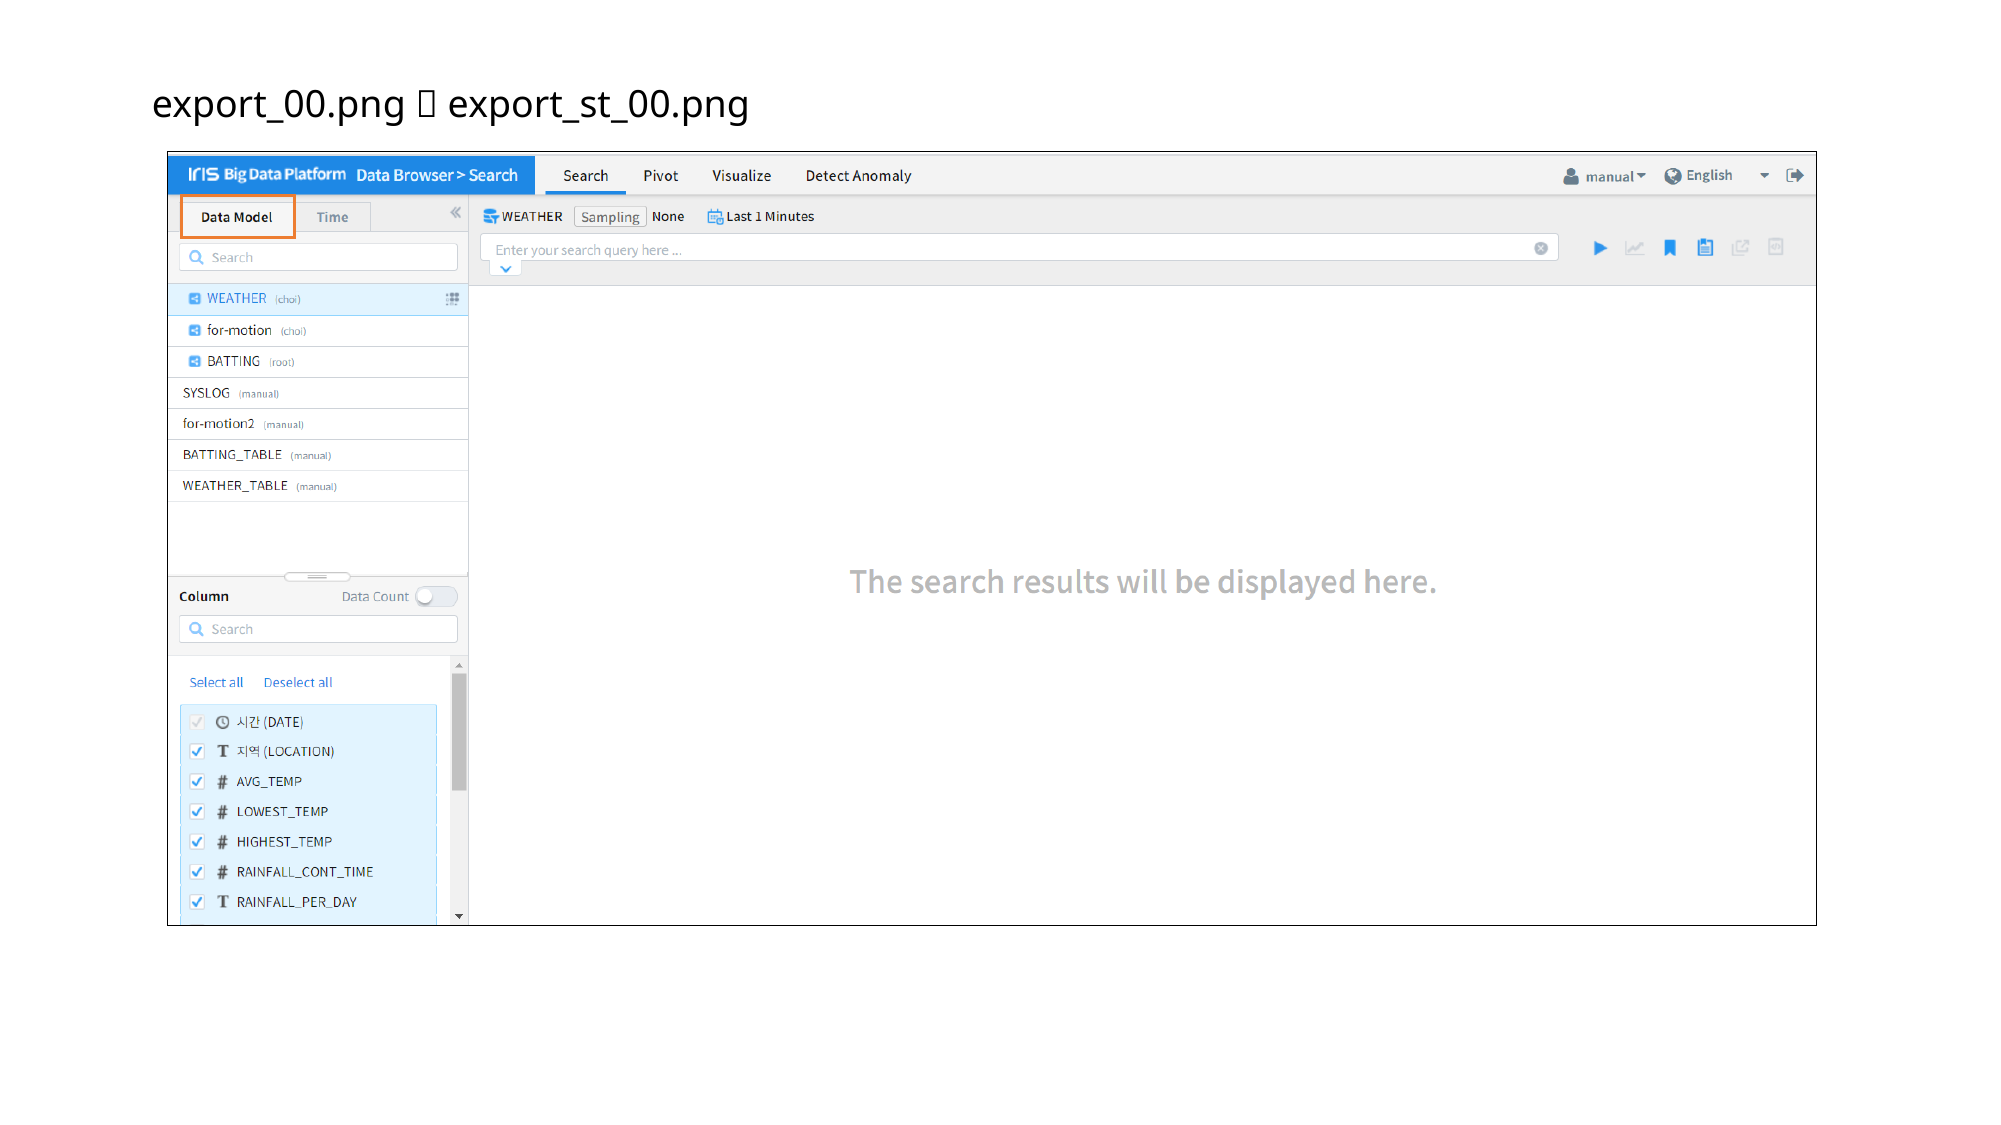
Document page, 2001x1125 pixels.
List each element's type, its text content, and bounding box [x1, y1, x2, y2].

text_box export_00.png  export_st_00.png [137, 72, 1131, 132]
picture [166, 151, 1817, 926]
